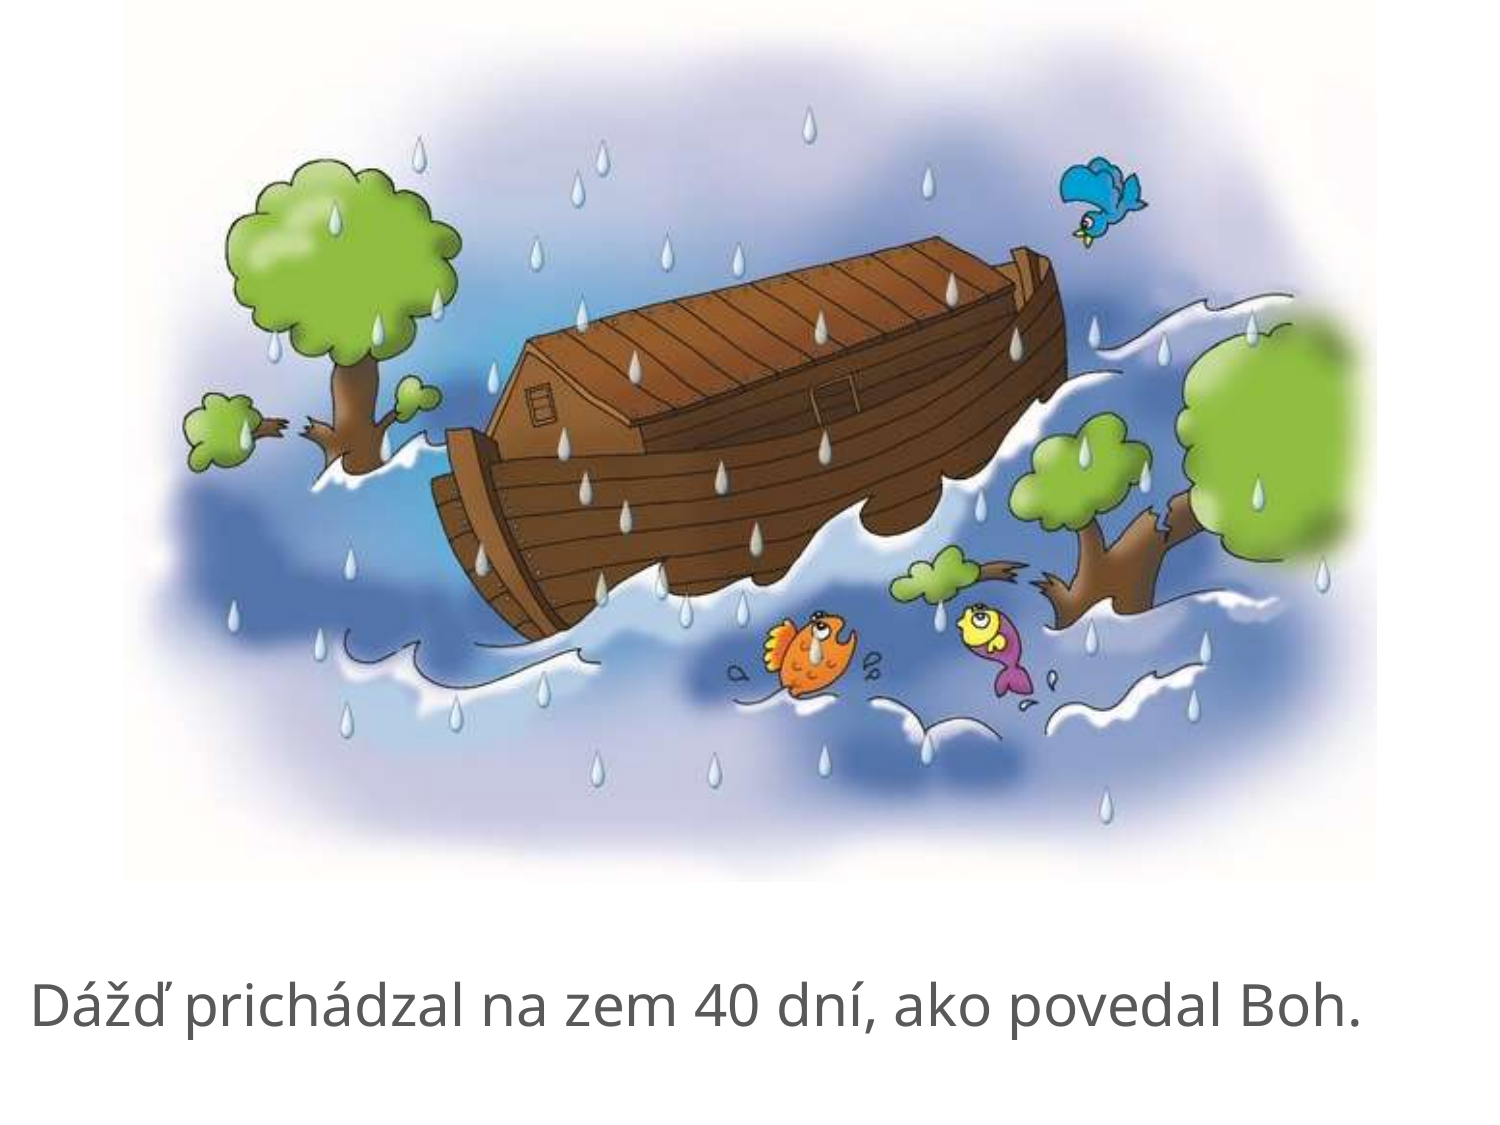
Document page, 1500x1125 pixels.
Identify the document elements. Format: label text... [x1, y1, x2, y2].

picture [122, 0, 1377, 882]
text_box Dážď prichádzal na zem 40 dní, ako povedal Boh. [14, 961, 1500, 1046]
